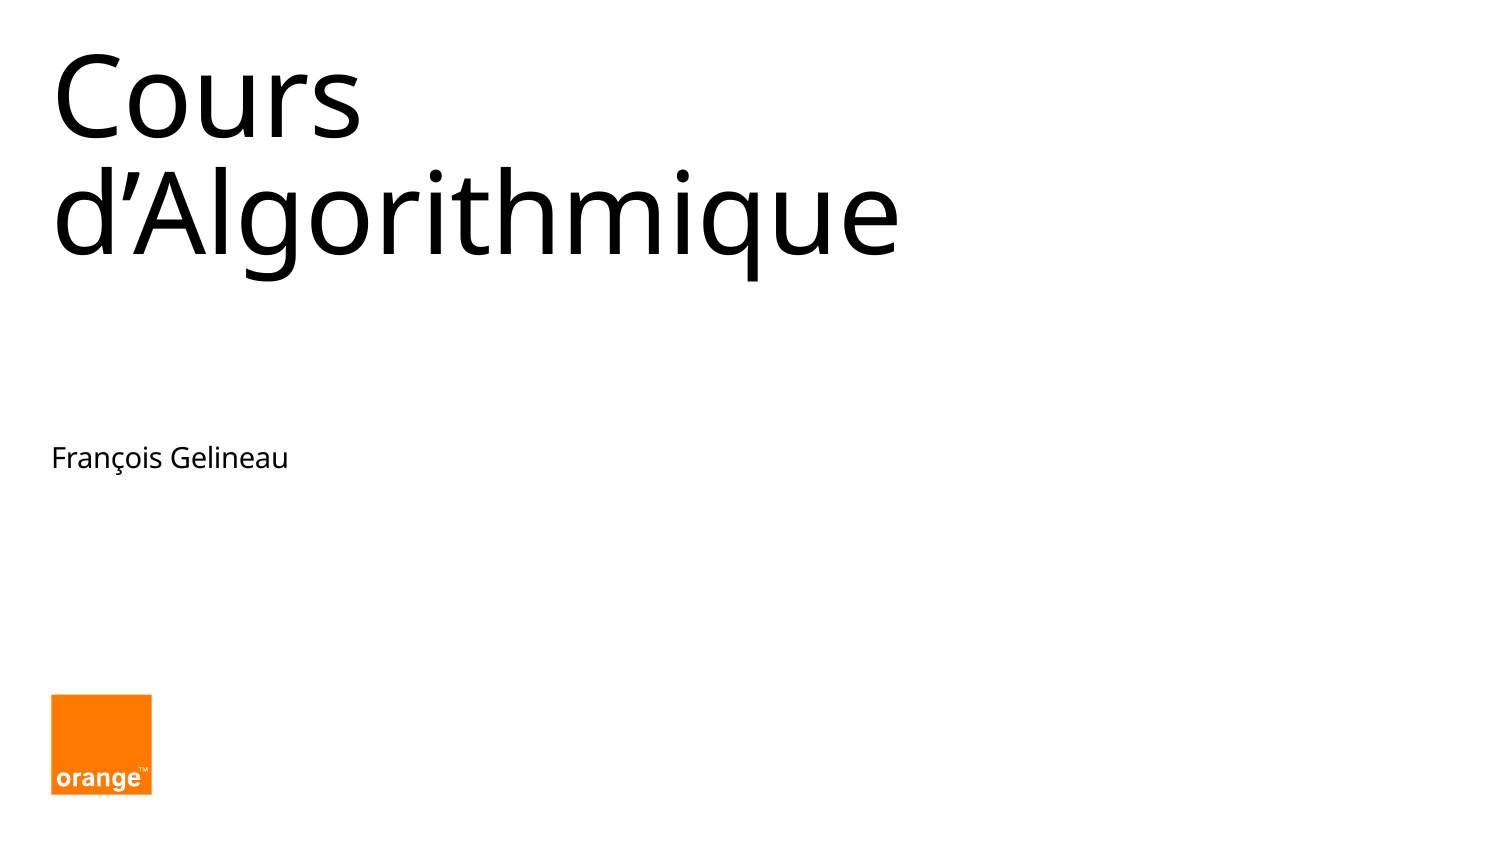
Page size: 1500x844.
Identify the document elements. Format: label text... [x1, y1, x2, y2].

text_box Cours d’Algorithmique [51, 43, 974, 422]
text_box François Gelineau [50, 443, 844, 602]
